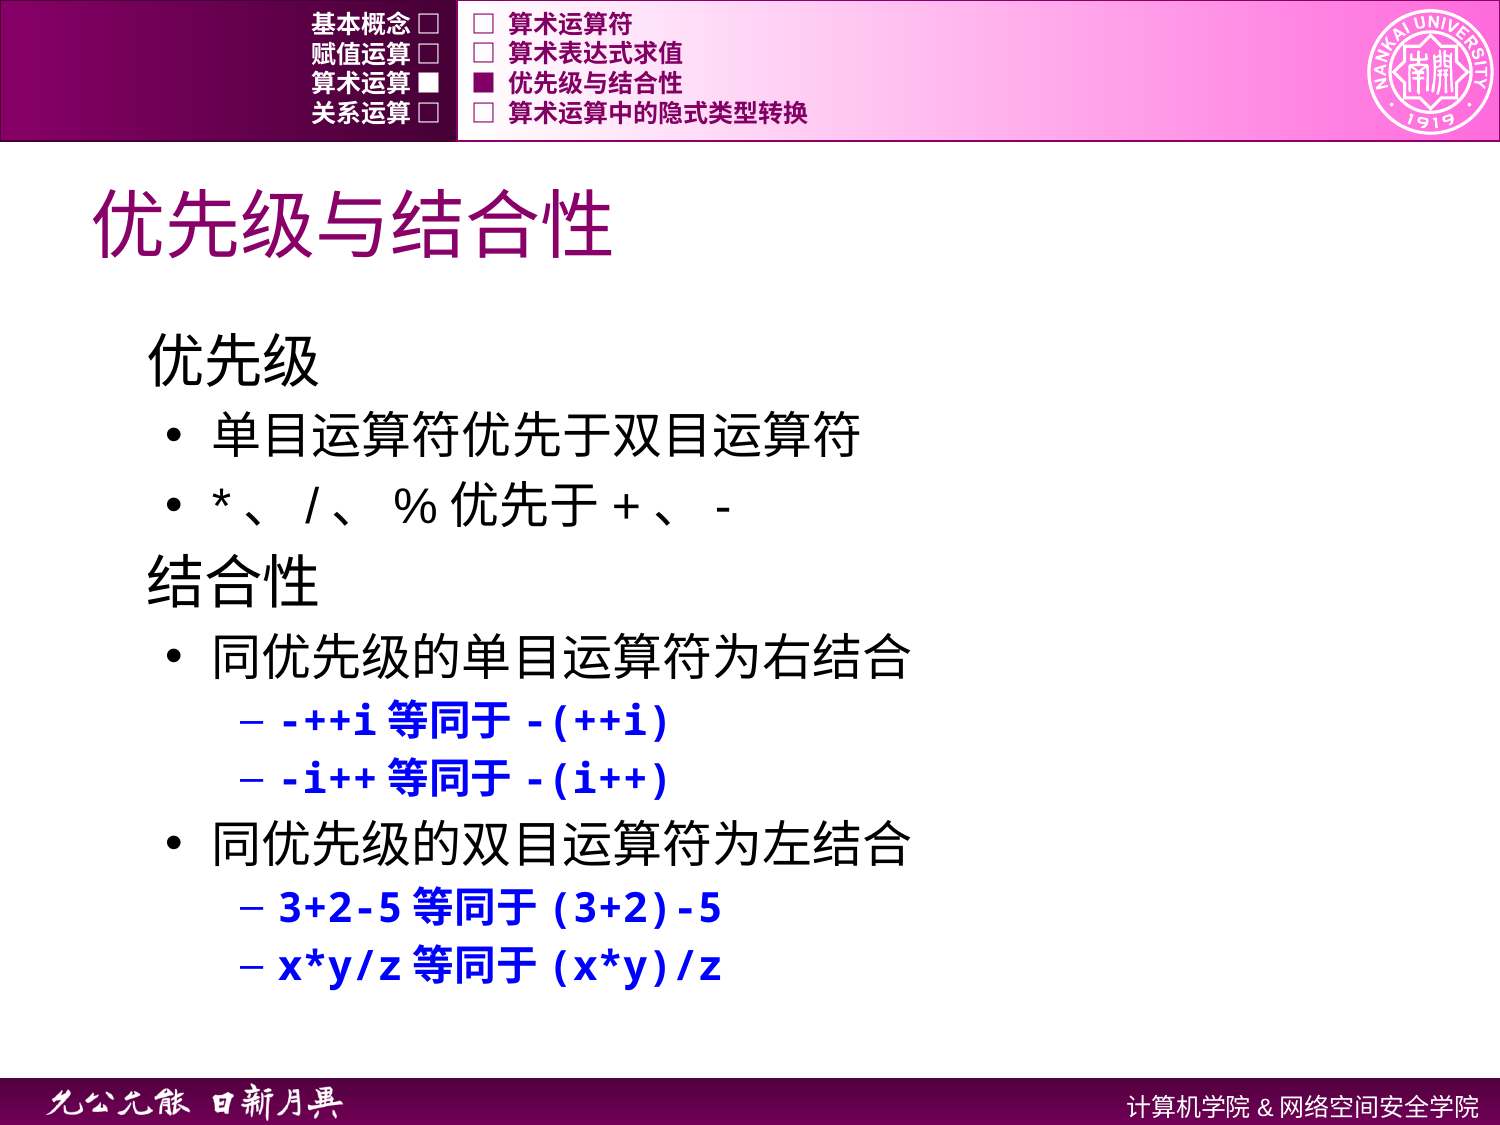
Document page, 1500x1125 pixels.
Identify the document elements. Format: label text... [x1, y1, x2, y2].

text_box □ 算术表达式求值 [455, 36, 1361, 66]
title 优先级与结合性 [74, 163, 1426, 282]
text_box 算术运算 ■ [0, 66, 455, 95]
picture [35, 1081, 356, 1122]
list 优先级 单目运算符优先于双目运算符 *、/、%优先于+、- 结合性 同优先级的单目运算符为右结合 -++i等同于-(++i) -i++等同于-(i++) 同优先级的双目运算符为左结合 3+2-5等同于(3+2)-5 x*y/z等同于(x*y)/z [74, 316, 1426, 1055]
text_box 关系运算 □ [0, 95, 455, 129]
text_box 基本概念 □ [0, 7, 455, 36]
text_box □ 算术运算中的隐式类型转换 [455, 95, 1361, 129]
text_box ■ 优先级与结合性 [455, 66, 1361, 95]
text_box 赋值运算 □ [0, 36, 455, 66]
text_box □ 算术运算符 [455, 7, 1361, 36]
